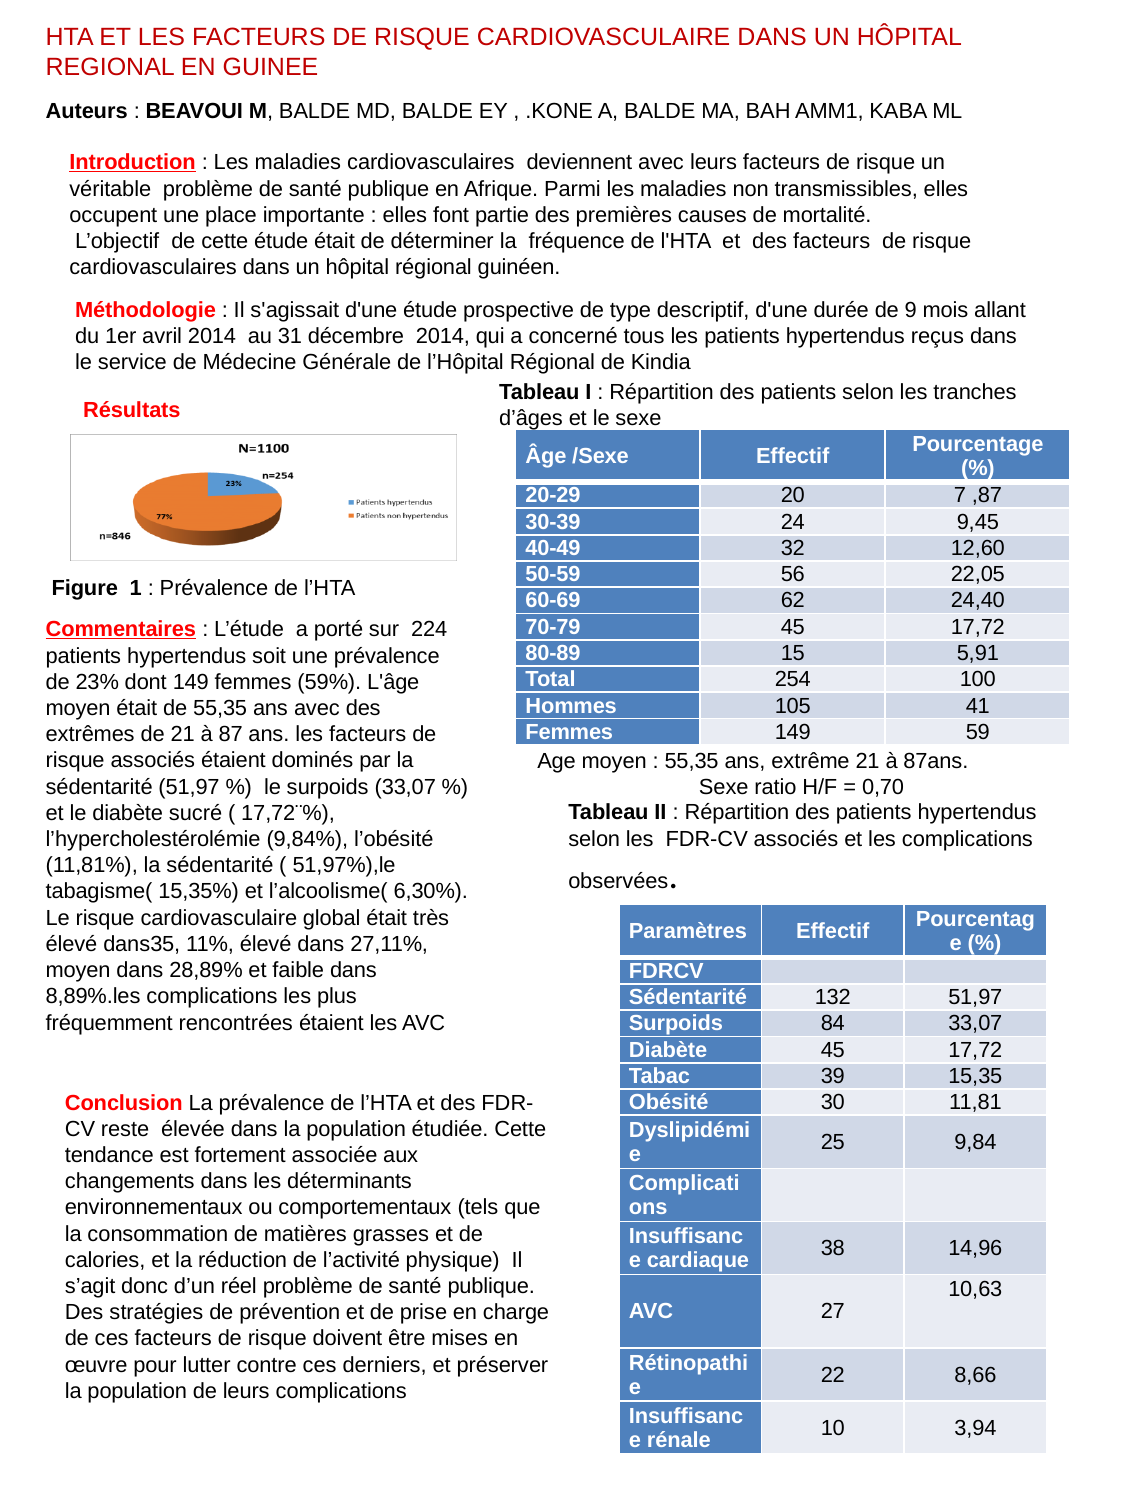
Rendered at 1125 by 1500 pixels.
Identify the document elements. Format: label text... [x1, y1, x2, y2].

text_box Résultats [68, 387, 196, 429]
table_header Pourcentage (%) [886, 430, 1069, 479]
table_cell FDRCV [620, 960, 761, 983]
text_box Commentaires : L’étude a porté sur 224 patients hypertendus soit une prévalence de 23% dont 149 femmes (59%). L'âge moyen était de 55,35 ans avec des extrêmes de 21 à 87 ans. les facteurs de risque associés étaient dominés par la sédentarité (51,97 %) le surpoids (33,07 %) et le diabète sucré ( 17,72¨%), l’hypercholestérolémie (9,84%), l’obésité (11,81%), la sédentarité ( 51,97%),le tabagisme( 15,35%) et l’alcoolisme( 6,30%). Le risque cardiovasculaire global était très élevé dans35, 11%, élevé dans 27,11%, moyen dans 28,89% et faible dans 8,89%.les complications les plus fréquemment rencontrées étaient les AVC [30, 607, 485, 1087]
table_cell 132 [762, 985, 903, 1009]
table_cell Sédentarité [620, 985, 761, 1009]
table_cell Obésité [620, 1090, 761, 1114]
table_cell 100 [886, 667, 1069, 691]
table_cell Complications [620, 1169, 761, 1221]
table_cell [762, 1169, 903, 1221]
table_cell 15,35 [905, 1064, 1046, 1088]
table_cell 25 [762, 1116, 903, 1168]
table_cell Hommes [516, 693, 699, 718]
table_cell 15 [701, 641, 884, 665]
table_cell 17,72 [905, 1037, 1046, 1062]
table_cell 50-59 [516, 562, 699, 586]
table_cell 22 [762, 1349, 903, 1400]
picture [70, 434, 457, 562]
table_cell 17,72 [886, 614, 1069, 639]
table_cell Tabac [620, 1064, 761, 1088]
table_cell Femmes [516, 719, 699, 744]
table_cell 32 [701, 536, 884, 560]
text_box Tableau I : Répartition des patients selon les tranches d’âges et le sexe [484, 369, 1047, 438]
table_cell 3,94 [905, 1402, 1046, 1453]
table_cell 12,60 [886, 536, 1069, 560]
table_cell [905, 960, 1046, 983]
table_header Âge /Sexe [516, 438, 699, 479]
table_header Pourcentage (%) [905, 905, 1046, 955]
text_box Figure 1 : Prévalence de l’HTA [30, 565, 457, 607]
text_box Conclusion La prévalence de l’HTA et des FDR-CV reste élevée dans la population étudiée. Cette tendance est fortement associée aux changements dans les déterminants environnementaux ou comportementaux (tels que la consommation de matières grasses et de calories, et la réduction de l’activité physique) Il s’agit donc d’un réel problème de santé publique. Des stratégies de prévention et de prise en charge de ces facteurs de risque doivent être mises en œuvre pour lutter contre ces derniers, et préserver la population de leurs complications [49, 1080, 569, 1411]
text_box Méthodologie : Il s'agissait d'une étude prospective de type descriptif, d'une durée de 9 mois allant du 1er avril 2014 au 31 décembre 2014, qui a concerné tous les patients hypertendus reçus dans le service de Médecine Générale de l’Hôpital Régional de Kindia [60, 288, 1047, 382]
table_cell 33,07 [905, 1011, 1046, 1036]
table_cell 9,84 [905, 1116, 1046, 1168]
table_cell 10 [762, 1402, 903, 1453]
table_header Effectif [762, 905, 903, 955]
table_header Paramètres [620, 905, 761, 955]
table_cell Rétinopathie [620, 1349, 761, 1400]
table_cell 59 [886, 719, 1069, 744]
table_cell 14,96 [905, 1222, 1046, 1274]
table_cell 27 [762, 1275, 903, 1347]
table_cell Insuffisance rénale [620, 1402, 761, 1453]
table_cell 45 [701, 614, 884, 639]
table_cell Total [516, 667, 699, 691]
table_cell [905, 1169, 1046, 1221]
table_cell AVC [620, 1275, 761, 1347]
table_cell Diabète [620, 1037, 761, 1062]
table_cell 41 [886, 693, 1069, 718]
table_cell 5,91 [886, 641, 1069, 665]
table_cell Surpoids [620, 1011, 761, 1036]
table_cell 105 [701, 693, 884, 718]
table_cell 45 [762, 1037, 903, 1062]
table_cell 80-89 [516, 641, 699, 665]
table_cell 254 [701, 667, 884, 691]
table_cell 70-79 [516, 614, 699, 639]
table_cell 24,40 [886, 588, 1069, 613]
table_cell 11,81 [905, 1090, 1046, 1114]
table_cell 56 [701, 562, 884, 586]
table_cell 8,66 [905, 1349, 1046, 1400]
text_box Age moyen : 55,35 ans, extrême 21 à 87ans. Sexe ratio H/F = 0,70 [522, 739, 1056, 807]
text_box Introduction : Les maladies cardiovasculaires deviennent avec leurs facteurs de risque un véritable problème de santé publique en Afrique. Parmi les maladies non transmissibles, elles occupent une place importante : elles font partie des premières causes de mortalité. L’objectif de cette étude était de déterminer la fréquence de l'HTA et des facteurs de risque cardiovasculaires dans un hôpital régional guinéen. [54, 140, 1047, 287]
table_cell Dyslipidémie [620, 1116, 761, 1168]
table_cell 40-49 [516, 536, 699, 560]
table_cell 62 [701, 588, 884, 613]
table_cell 84 [762, 1011, 903, 1036]
table_cell 7 ,87 [886, 485, 1069, 507]
table_cell 60-69 [516, 588, 699, 613]
text_box Tableau II : Répartition des patients hypertendus selon les FDR-CV associés et les complications observées. [553, 790, 1071, 904]
text_box Auteurs : BEAVOUI M, BALDE MD, BALDE EY , .KONE A, BALDE MA, BAH AMM1, KABA ML [30, 89, 1071, 131]
text_box HTA ET LES FACTEURS DE RISQUE CARDIOVASCULAIRE DANS UN HÔPITAL REGIONAL EN GUINEE [30, 13, 1106, 89]
table_cell 9,45 [886, 509, 1069, 534]
table_cell 22,05 [886, 562, 1069, 586]
table_cell [762, 960, 903, 983]
table_cell 20-29 [516, 485, 699, 507]
table_cell 39 [762, 1064, 903, 1088]
table_cell 149 [701, 719, 884, 739]
table_cell 51,97 [905, 985, 1046, 1009]
table_cell Insuffisance cardiaque [620, 1222, 761, 1274]
table_cell 30-39 [516, 509, 699, 534]
table_cell 38 [762, 1222, 903, 1274]
table_cell 20 [701, 485, 884, 507]
table_cell 10,63 [905, 1275, 1046, 1347]
table_cell 30 [762, 1090, 903, 1114]
table_cell 24 [701, 509, 884, 534]
table_header Effectif [701, 438, 884, 479]
